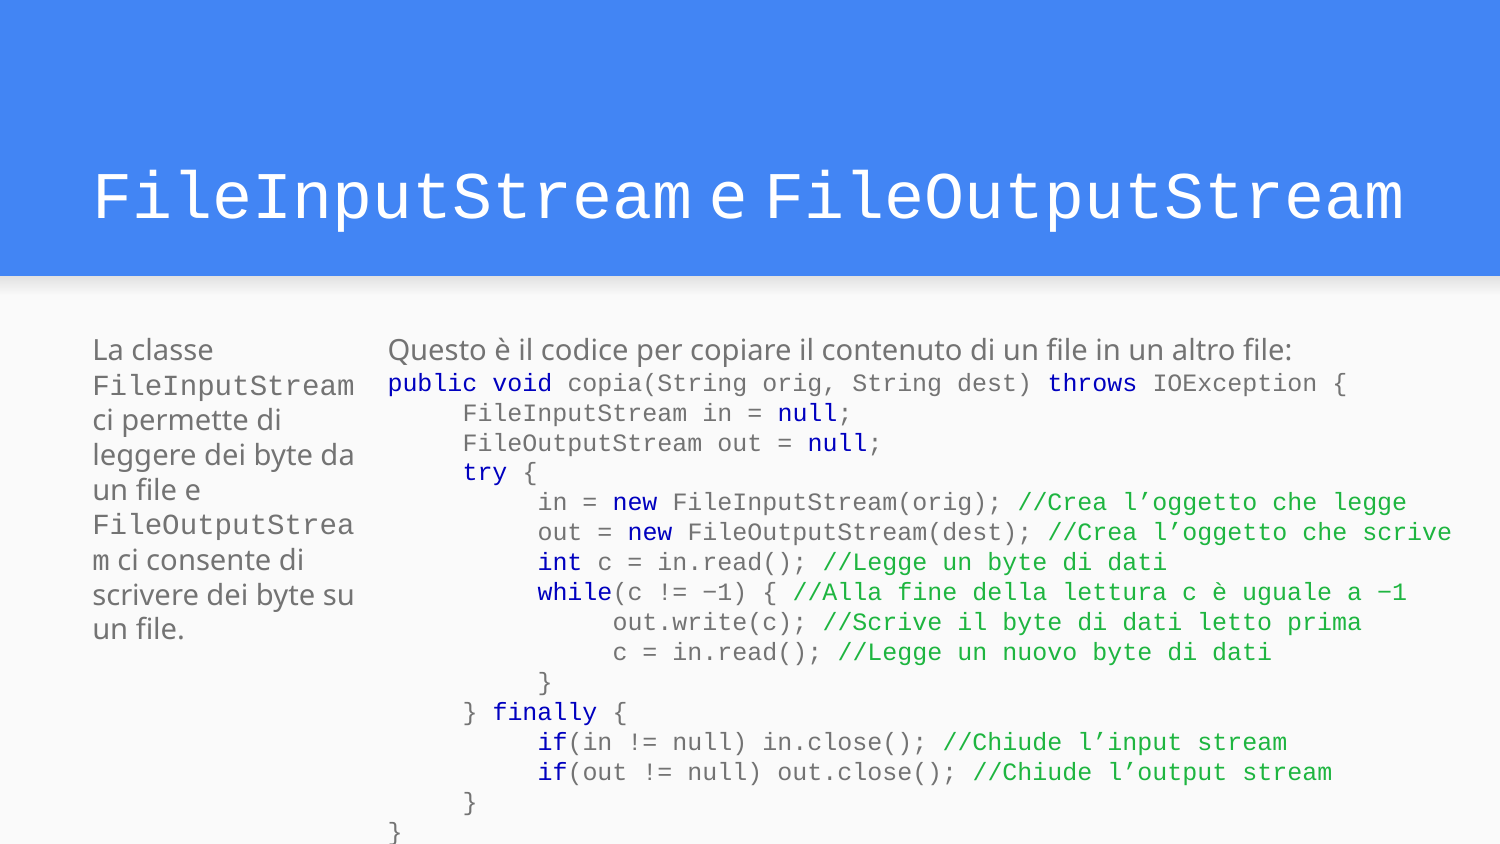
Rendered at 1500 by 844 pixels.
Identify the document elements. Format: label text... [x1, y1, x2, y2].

text_box La classe FileInputStream ci permette di leggere dei byte da un file e FileOutputStream ci consente di scrivere dei byte su un file. [77, 316, 378, 661]
list Questo è il codice per copiare il contenuto di un file in un altro file: public void copia(String orig, String dest) throws IOException { FileInputStream in = null; FileOutputStream out = null; try { in = new FileInputStream(orig); //Crea l’oggetto che legge out = new FileOutputStream(dest); //Crea l’oggetto che scrive int c = in.read(); //Legge un byte di dati while(c != −1) { //Alla fine della lettura c è uguale a −1 out.write(c); //Scrive il byte di dati letto prima c = in.read(); //Legge un nuovo byte di dati } } finally { if(in != null) in.close(); //Chiude l’input stream if(out != null) out.close(); //Chiude l’output stream } } [372, 316, 1489, 844]
title FileInputStream e FileOutputStream [77, 121, 1427, 248]
